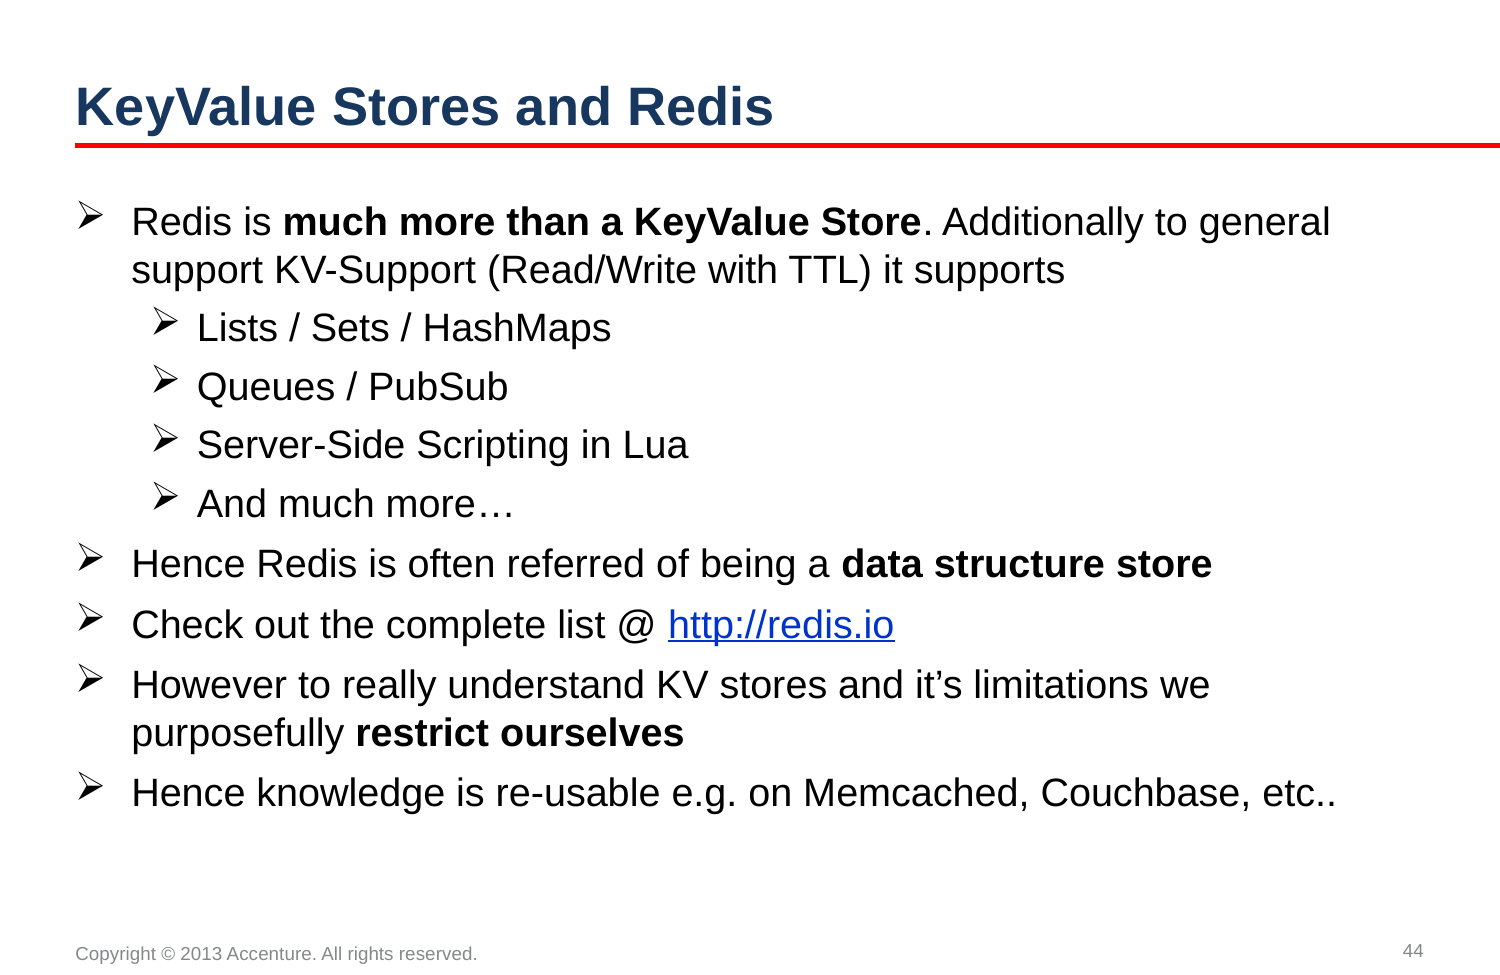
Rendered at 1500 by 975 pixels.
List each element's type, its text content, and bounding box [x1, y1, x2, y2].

title KeyValue Stores and Redis [75, 24, 1422, 136]
list Redis is much more than a KeyValue Store. Additionally to general support KV-Support (Read/Write with TTL) it supports Lists / Sets / HashMaps Queues / PubSub Server-Side Scripting in Lua And much more… Hence Redis is often referred of being a data structure store Check out the complete list @ http://redis.io However to really understand KV stores and it’s limitations we purposefully restrict ourselves Hence knowledge is re-usable e.g. on Memcached, Couchbase, etc.. [75, 196, 1425, 883]
